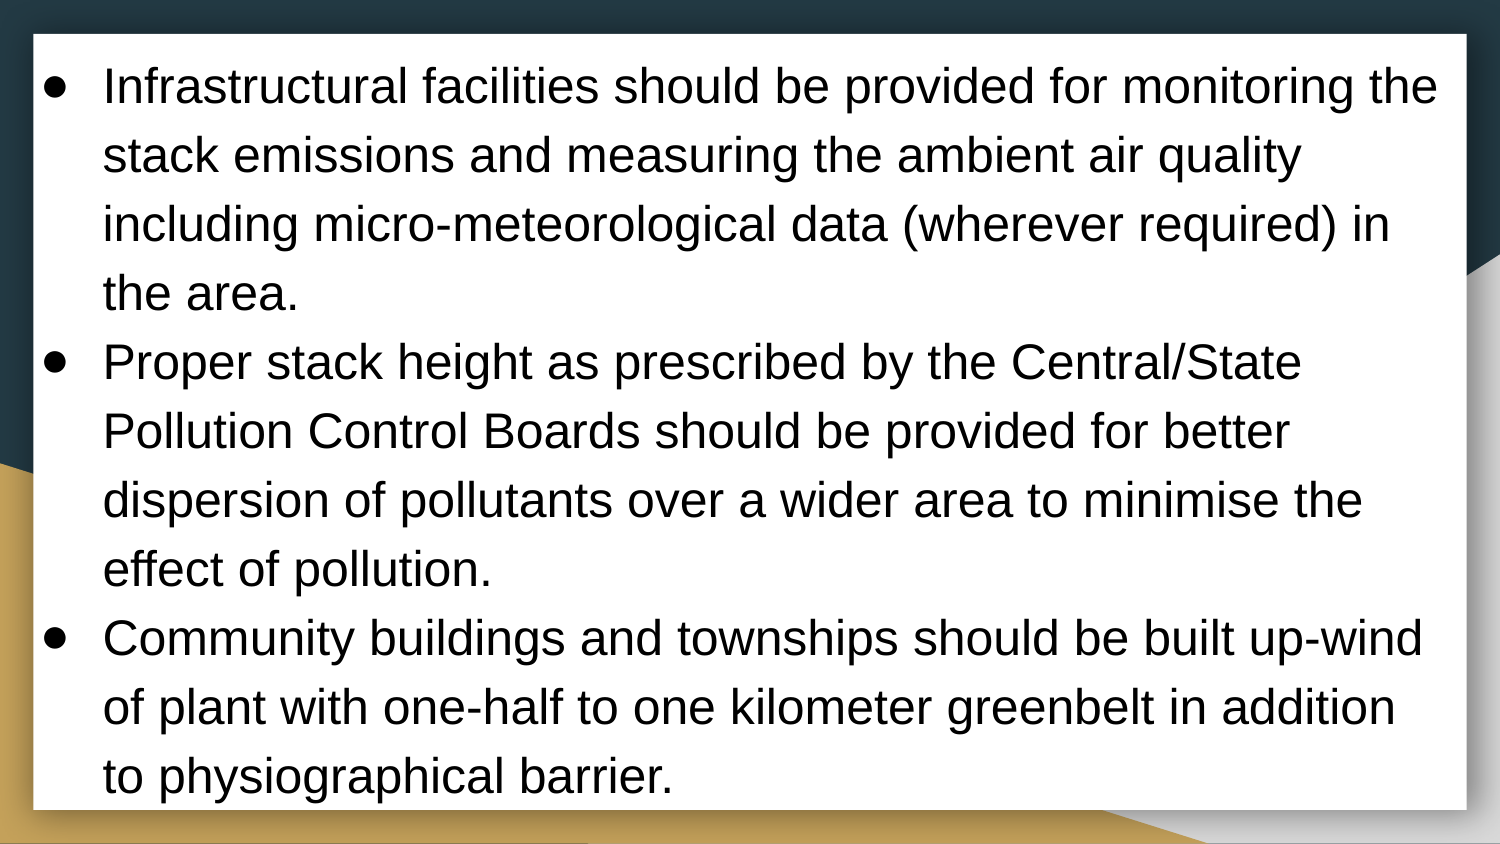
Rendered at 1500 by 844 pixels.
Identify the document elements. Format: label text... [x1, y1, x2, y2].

text_box Infrastructural facilities should be provided for monitoring the stack emissions and measuring the ambient air quality including micro-meteorological data (wherever required) in the area. Proper stack height as prescribed by the Central/State Pollution Control Boards should be provided for better dispersion of pollutants over a wider area to minimise the effect of pollution. Community buildings and townships should be built up-wind of plant with one-half to one kilometer greenbelt in addition to physiographical barrier. [12, 41, 1460, 808]
